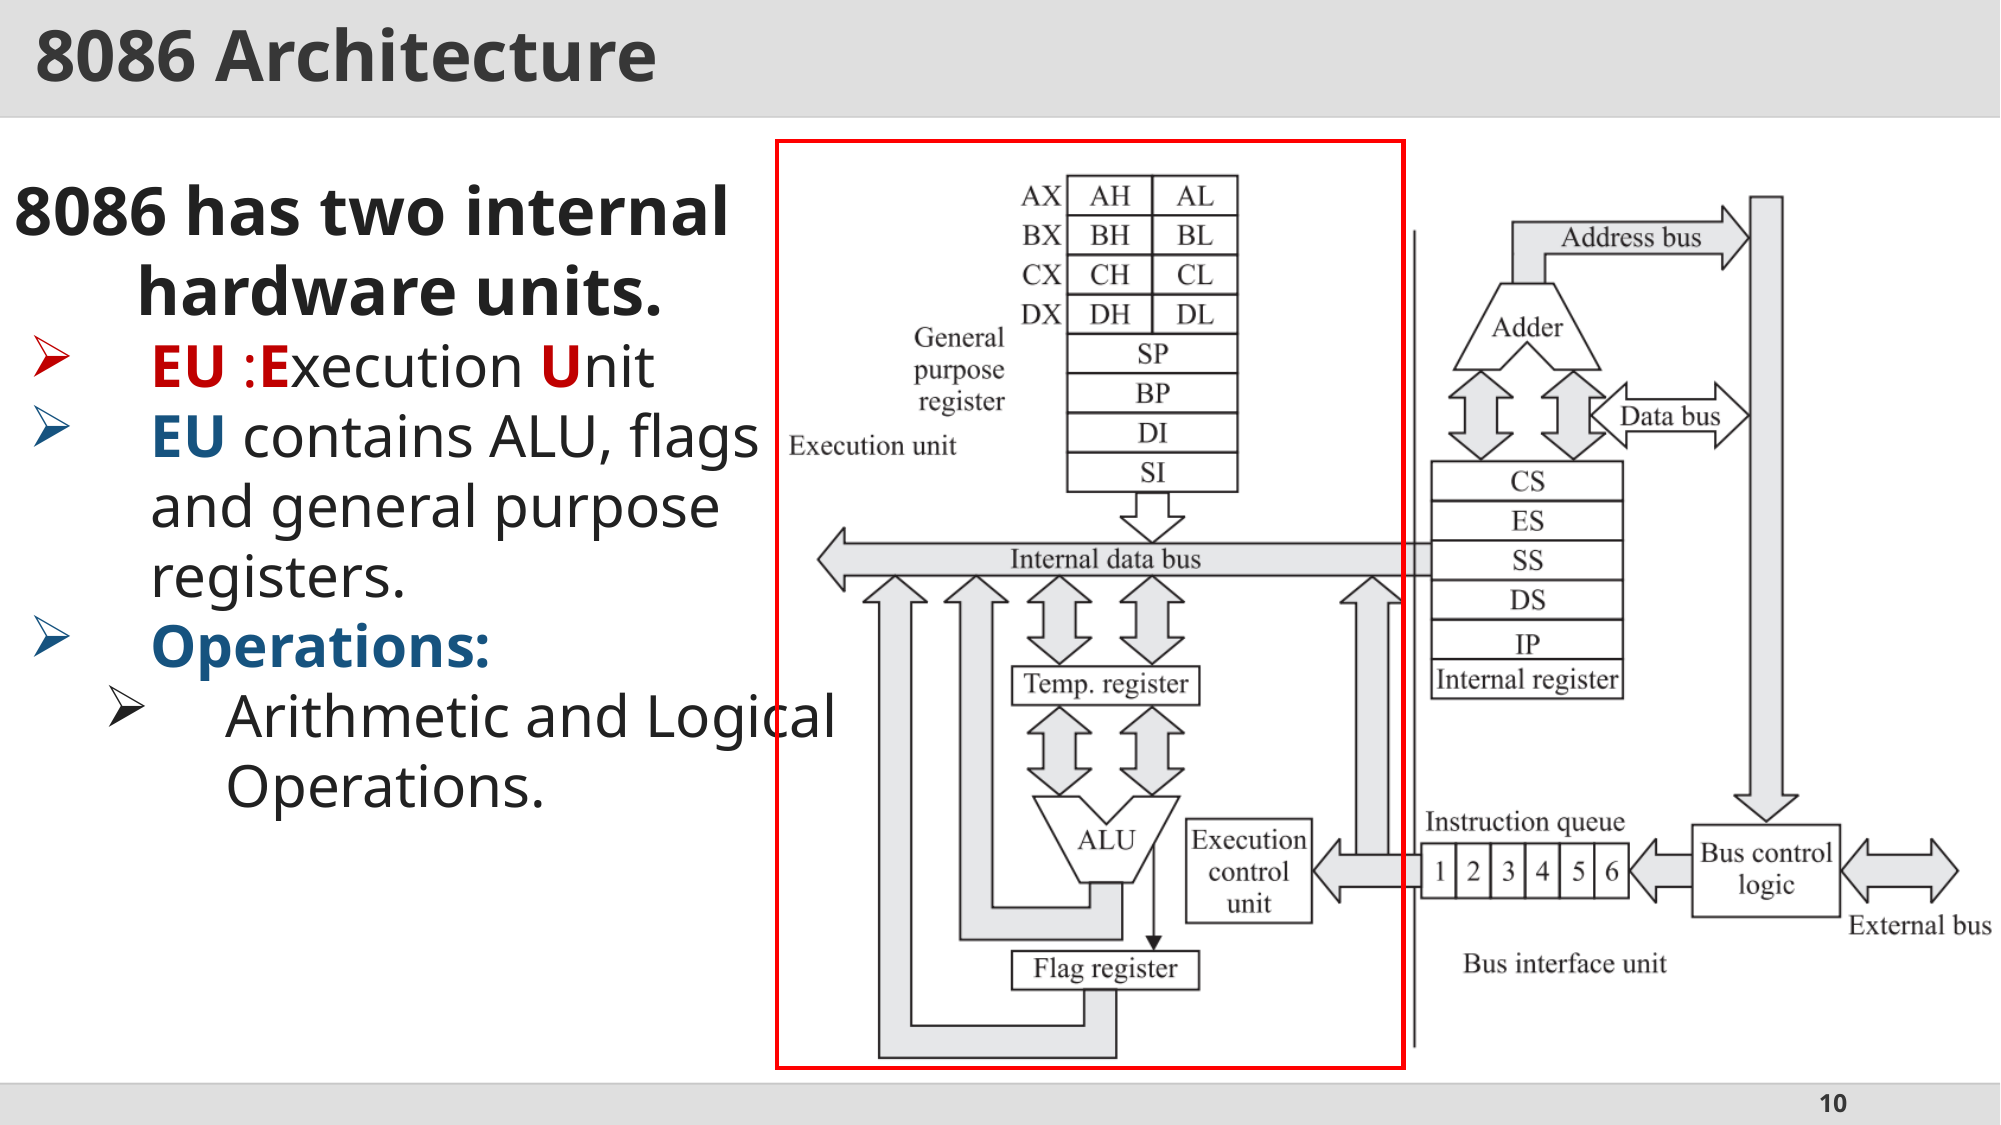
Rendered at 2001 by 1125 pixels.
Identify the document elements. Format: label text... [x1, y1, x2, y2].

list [731, 142, 2000, 1065]
text_box 8086 has two internal hardware units. EU :Execution Unit EU contains ALU, flags and general purpose registers. Operations: Arithmetic and Logical Operations. [0, 161, 731, 866]
title 8086 Architecture [0, 0, 2000, 117]
text_box [776, 1065, 1404, 1069]
